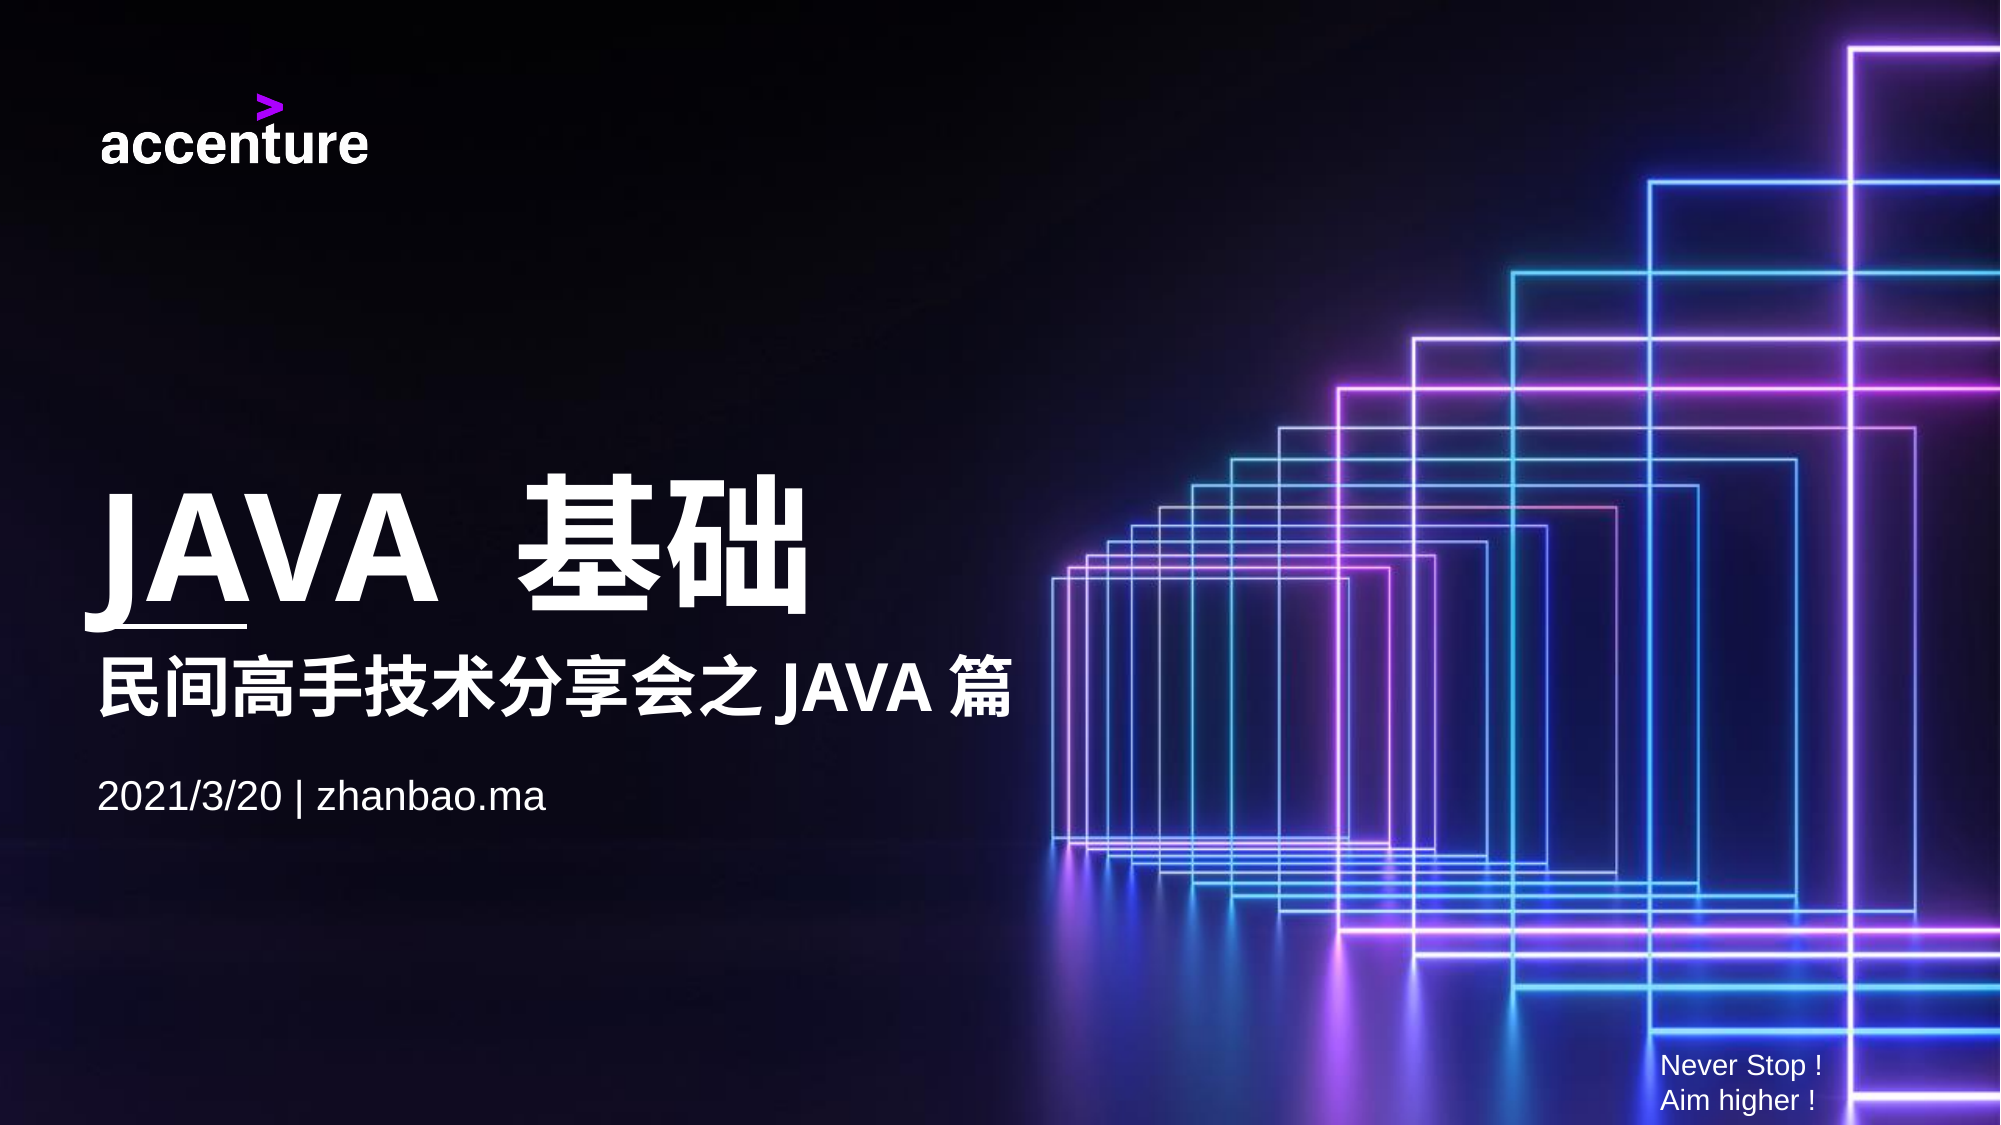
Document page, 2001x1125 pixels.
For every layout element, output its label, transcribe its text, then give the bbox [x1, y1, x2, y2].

list 民间高手技术分享会之JAVA篇 [96, 660, 1247, 745]
list 2021/3/20 | zhanbao.ma [96, 778, 1247, 844]
picture [0, 0, 2000, 1125]
list JAVA 基础 [96, 347, 1247, 627]
